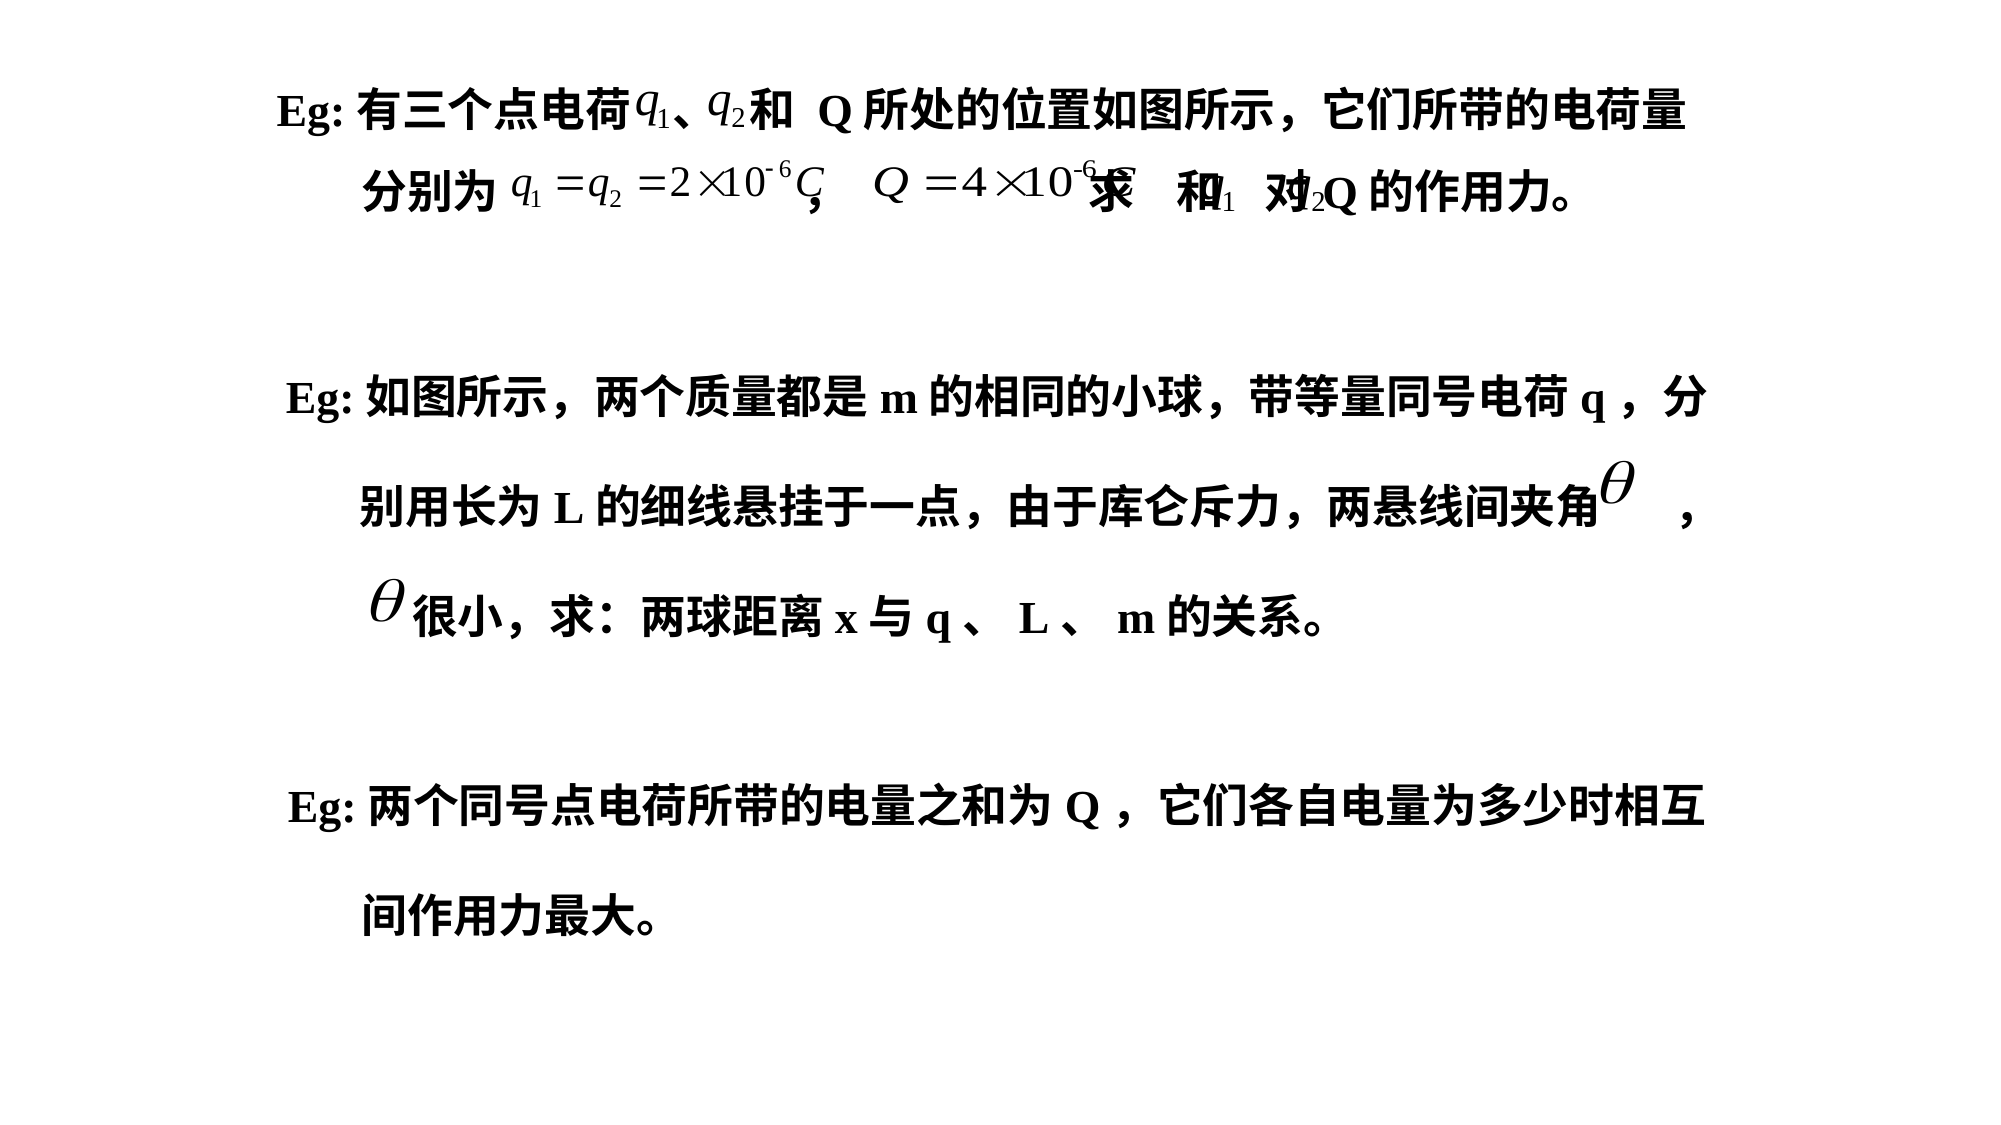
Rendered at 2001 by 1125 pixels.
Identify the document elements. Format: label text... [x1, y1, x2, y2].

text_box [277, 305, 1730, 654]
text_box Eg:两个同号点电荷所带的电量之和为Q，它们各自电量为多少时相互 间作用力最大。 [273, 714, 1721, 950]
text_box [270, 45, 1694, 228]
